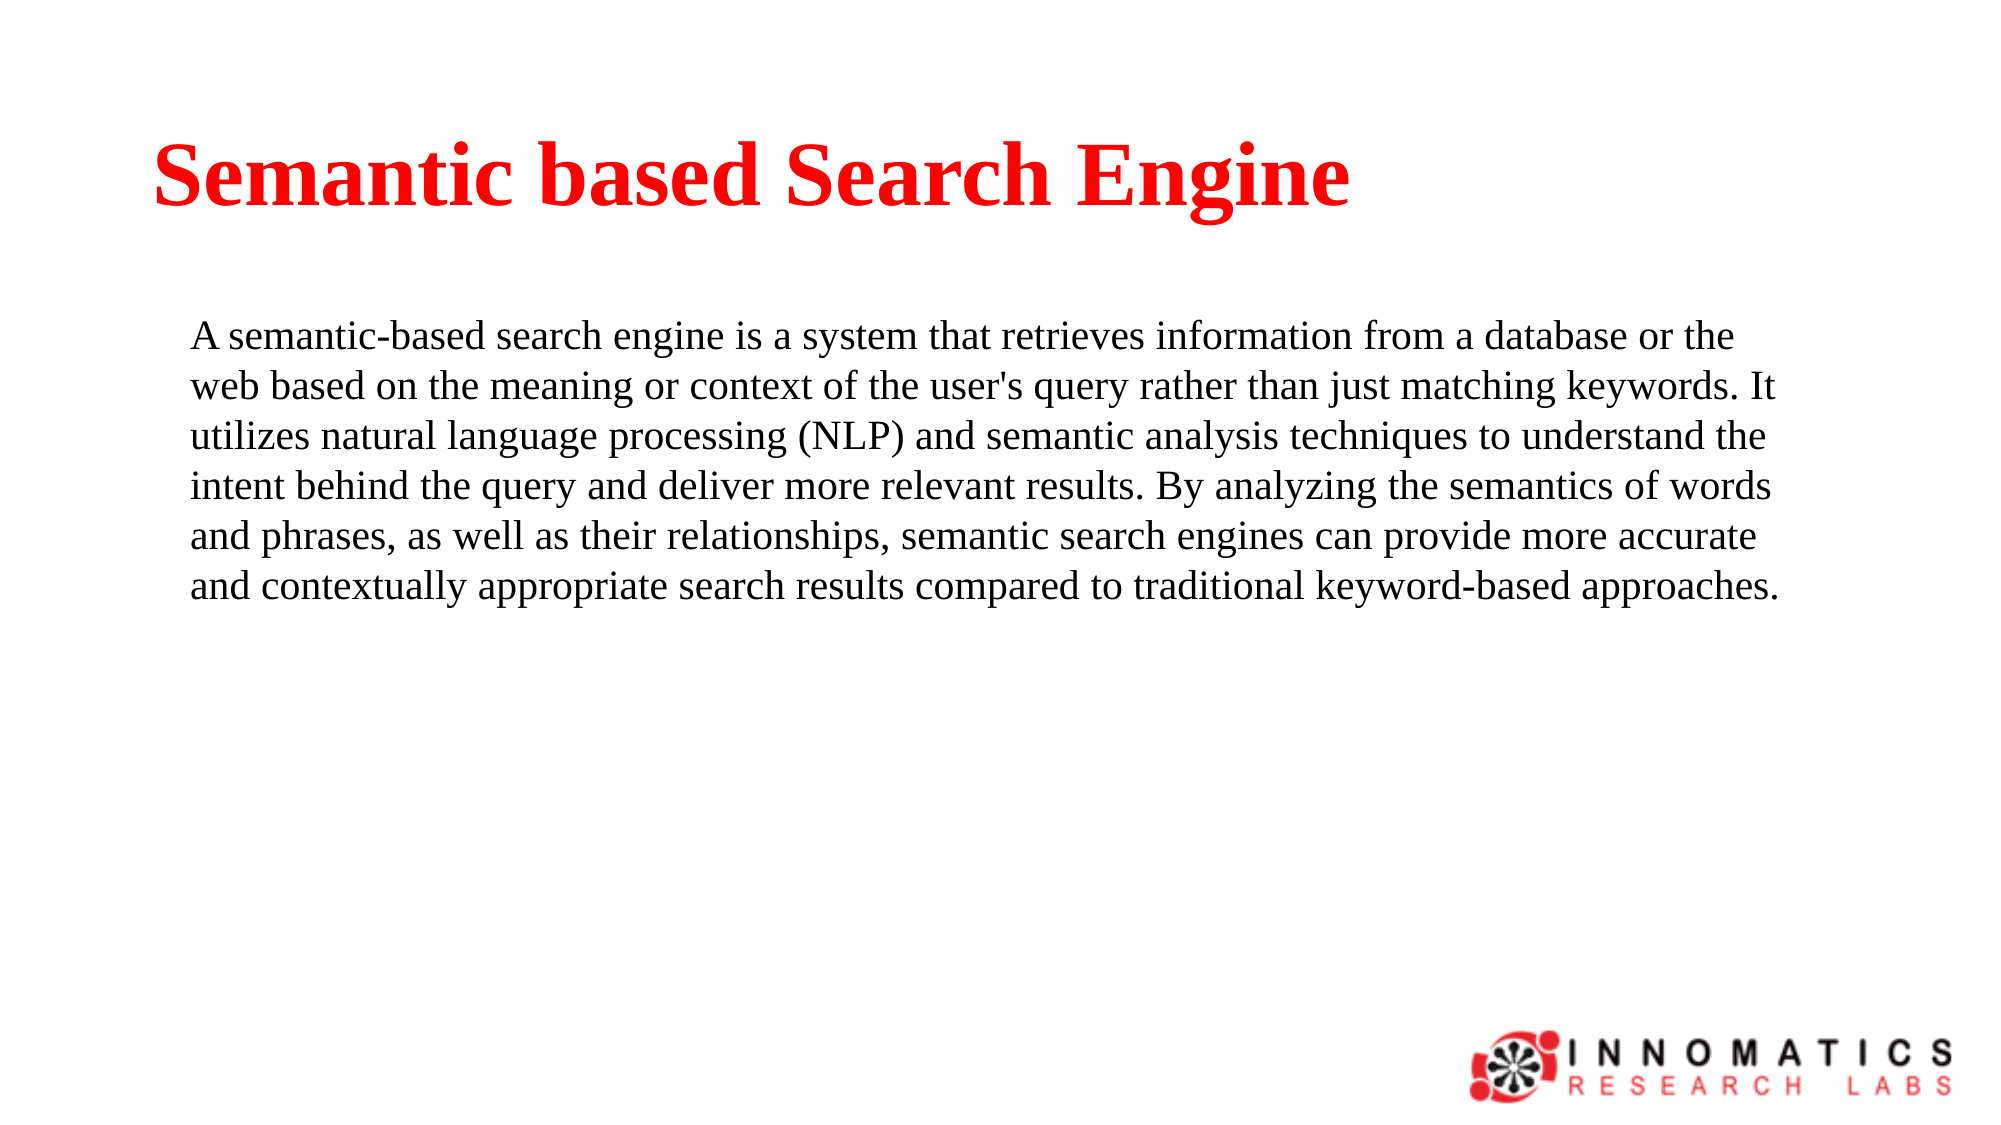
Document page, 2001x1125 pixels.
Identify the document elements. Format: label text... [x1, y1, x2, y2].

list A semantic-based search engine is a system that retrieves information from a database or the web based on the meaning or context of the user's query rather than just matching keywords. It utilizes natural language processing (NLP) and semantic analysis techniques to understand the intent behind the query and deliver more relevant results. By analyzing the semantics of words and phrases, as well as their relationships, semantic search engines can provide more accurate and contextually appropriate search results compared to traditional keyword-based approaches. [137, 299, 1804, 834]
picture [1445, 1014, 1975, 1125]
title Semantic based Search Engine [137, 96, 1440, 234]
